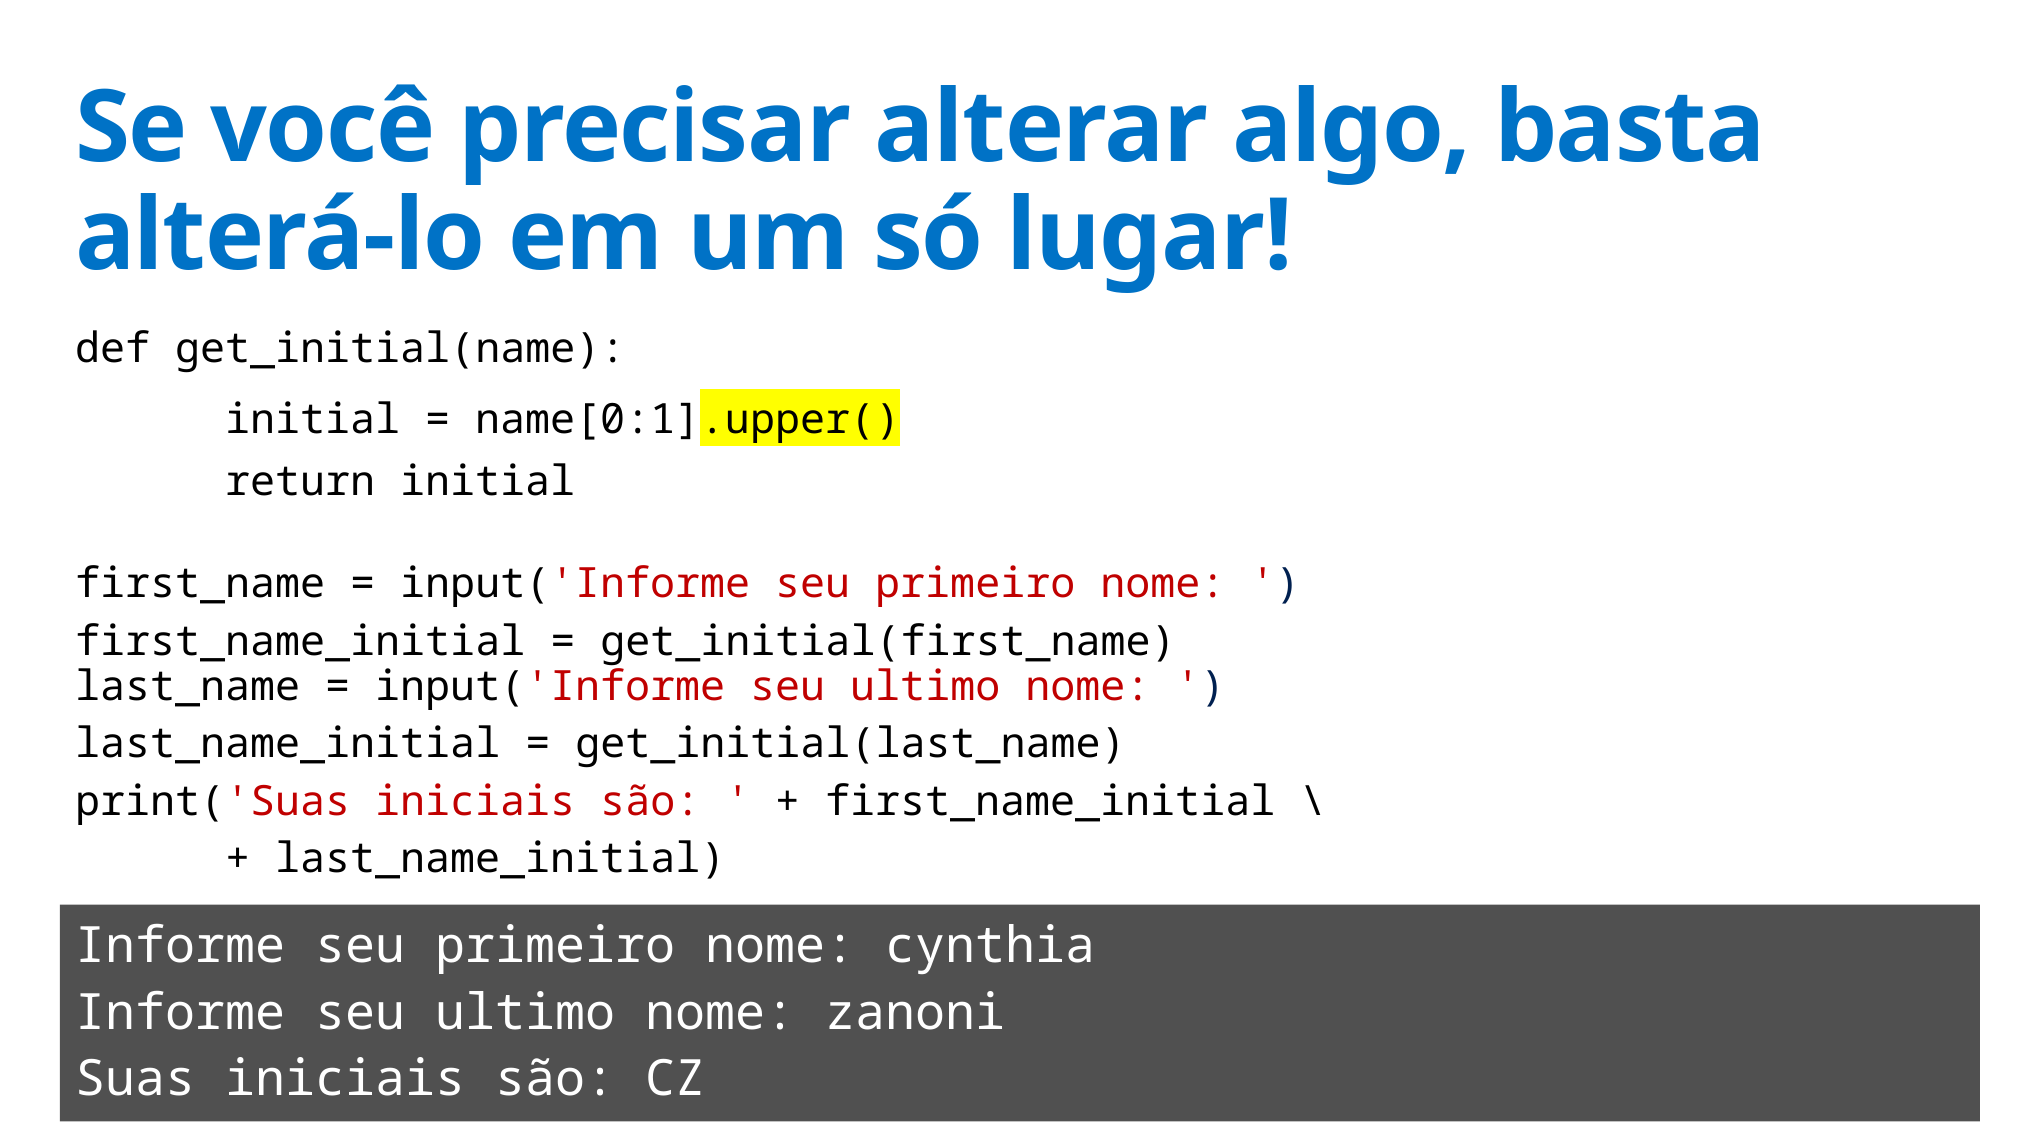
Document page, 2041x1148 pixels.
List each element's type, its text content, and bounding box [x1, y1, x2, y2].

list def get_initial(name): initial = name[0:1].upper() return initial first_name = input('Informe seu primeiro nome: ') first_name_initial = get_initial(first_name) last_name = input('Informe seu ultimo nome: ') last_name_initial = get_initial(last_name) print('Suas iniciais são: ' + first_name_initial \ + last_name_initial) [60, 311, 1980, 903]
text_box Informe seu primeiro nome: cynthia Informe seu ultimo nome: zanoni Suas iniciais são: CZ [59, 904, 1980, 1122]
title Se você precisar alterar algo, basta alterá-lo em um só lugar! [60, 60, 1980, 210]
